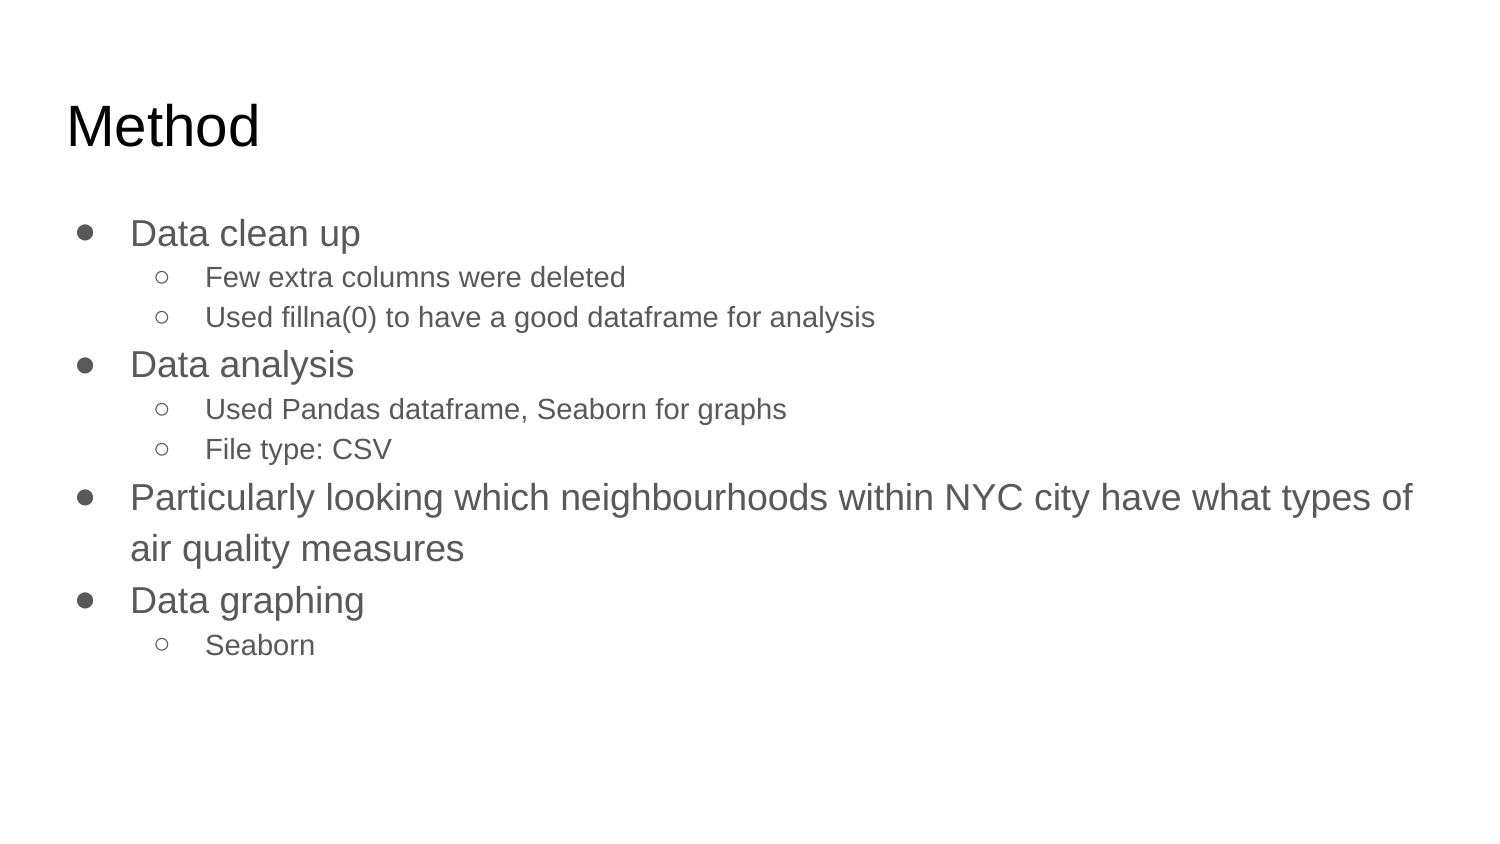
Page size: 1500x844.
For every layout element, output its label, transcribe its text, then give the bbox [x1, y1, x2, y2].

title Method [51, 72, 1449, 167]
list Data clean up Few extra columns were deleted Used fillna(0) to have a good dataframe for analysis Data analysis Used Pandas dataframe, Seaborn for graphs File type: CSV Particularly looking which neighbourhoods within NYC city have what types of air quality measures Data graphing Seaborn [40, 186, 1438, 748]
